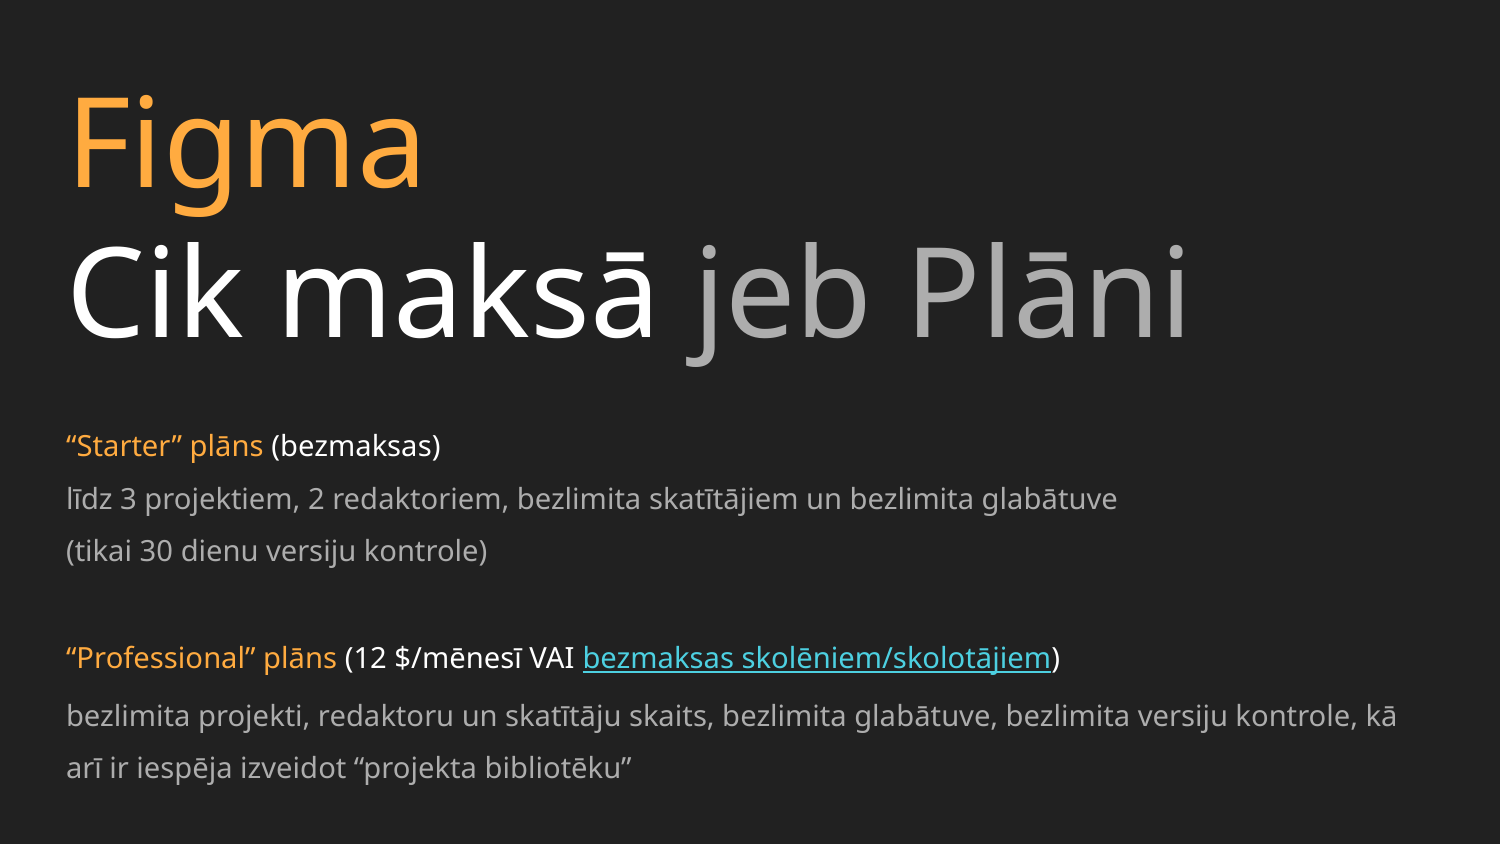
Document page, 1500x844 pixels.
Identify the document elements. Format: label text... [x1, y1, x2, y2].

text_box “Starter” plāns (bezmaksas) līdz 3 projektiem, 2 redaktoriem, bezlimita skatītājiem un bezlimita glabātuve (tikai 30 dienu versiju kontrole) “Professional” plāns (12 $/mēnesī VAI bezmaksas skolēniem/skolotājiem) bezlimita projekti, redaktoru un skatītāju skaits, bezlimita glabātuve, bezlimita versiju kontrole, kā arī ir iespēja izveidot “projekta bibliotēku” [51, 395, 1438, 817]
list Figma Cik maksā jeb Plāni [51, 47, 1449, 396]
